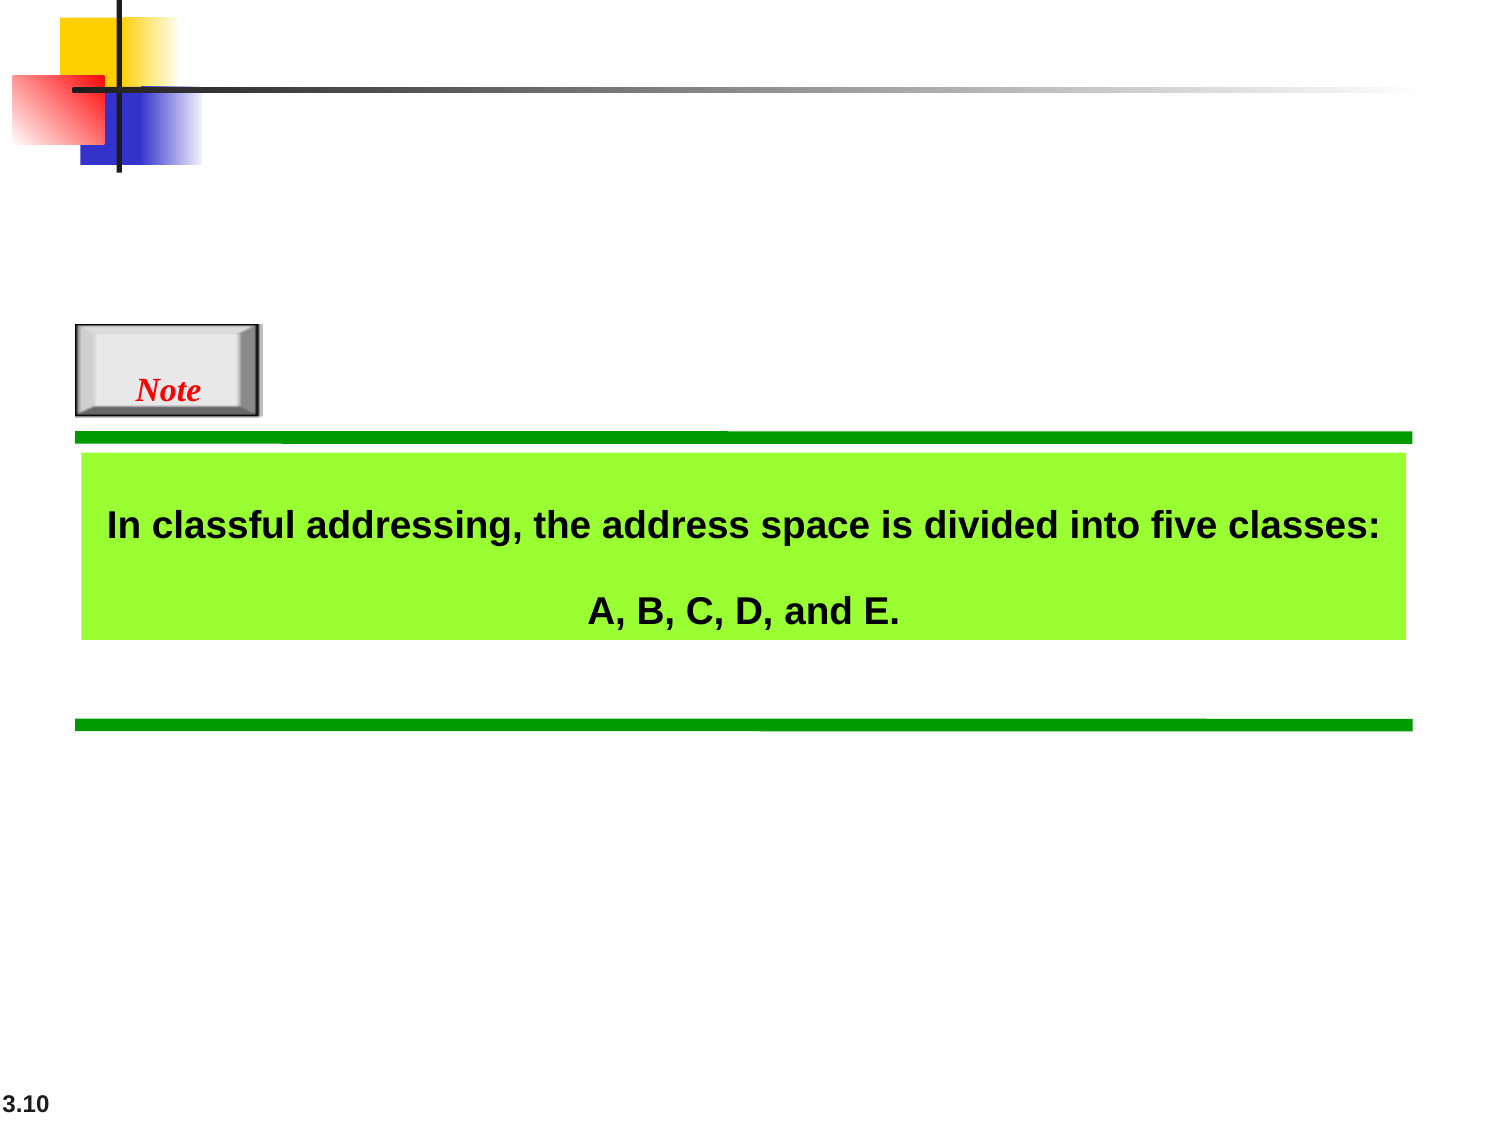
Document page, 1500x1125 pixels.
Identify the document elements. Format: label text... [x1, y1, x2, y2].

text_box [141, 93, 202, 165]
text_box [72, 87, 1423, 93]
text_box [12, 75, 105, 145]
slide_number 3.10 [0, 1049, 301, 1125]
text_box [122, 17, 177, 86]
text_box [116, 0, 122, 87]
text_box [74, 324, 263, 419]
text_box [60, 17, 116, 86]
text_box [80, 93, 116, 165]
text_box In classful addressing, the address space is divided into five classes: A, B, C, D, and E. [81, 452, 1407, 640]
text_box [122, 93, 141, 165]
text_box [116, 93, 122, 173]
